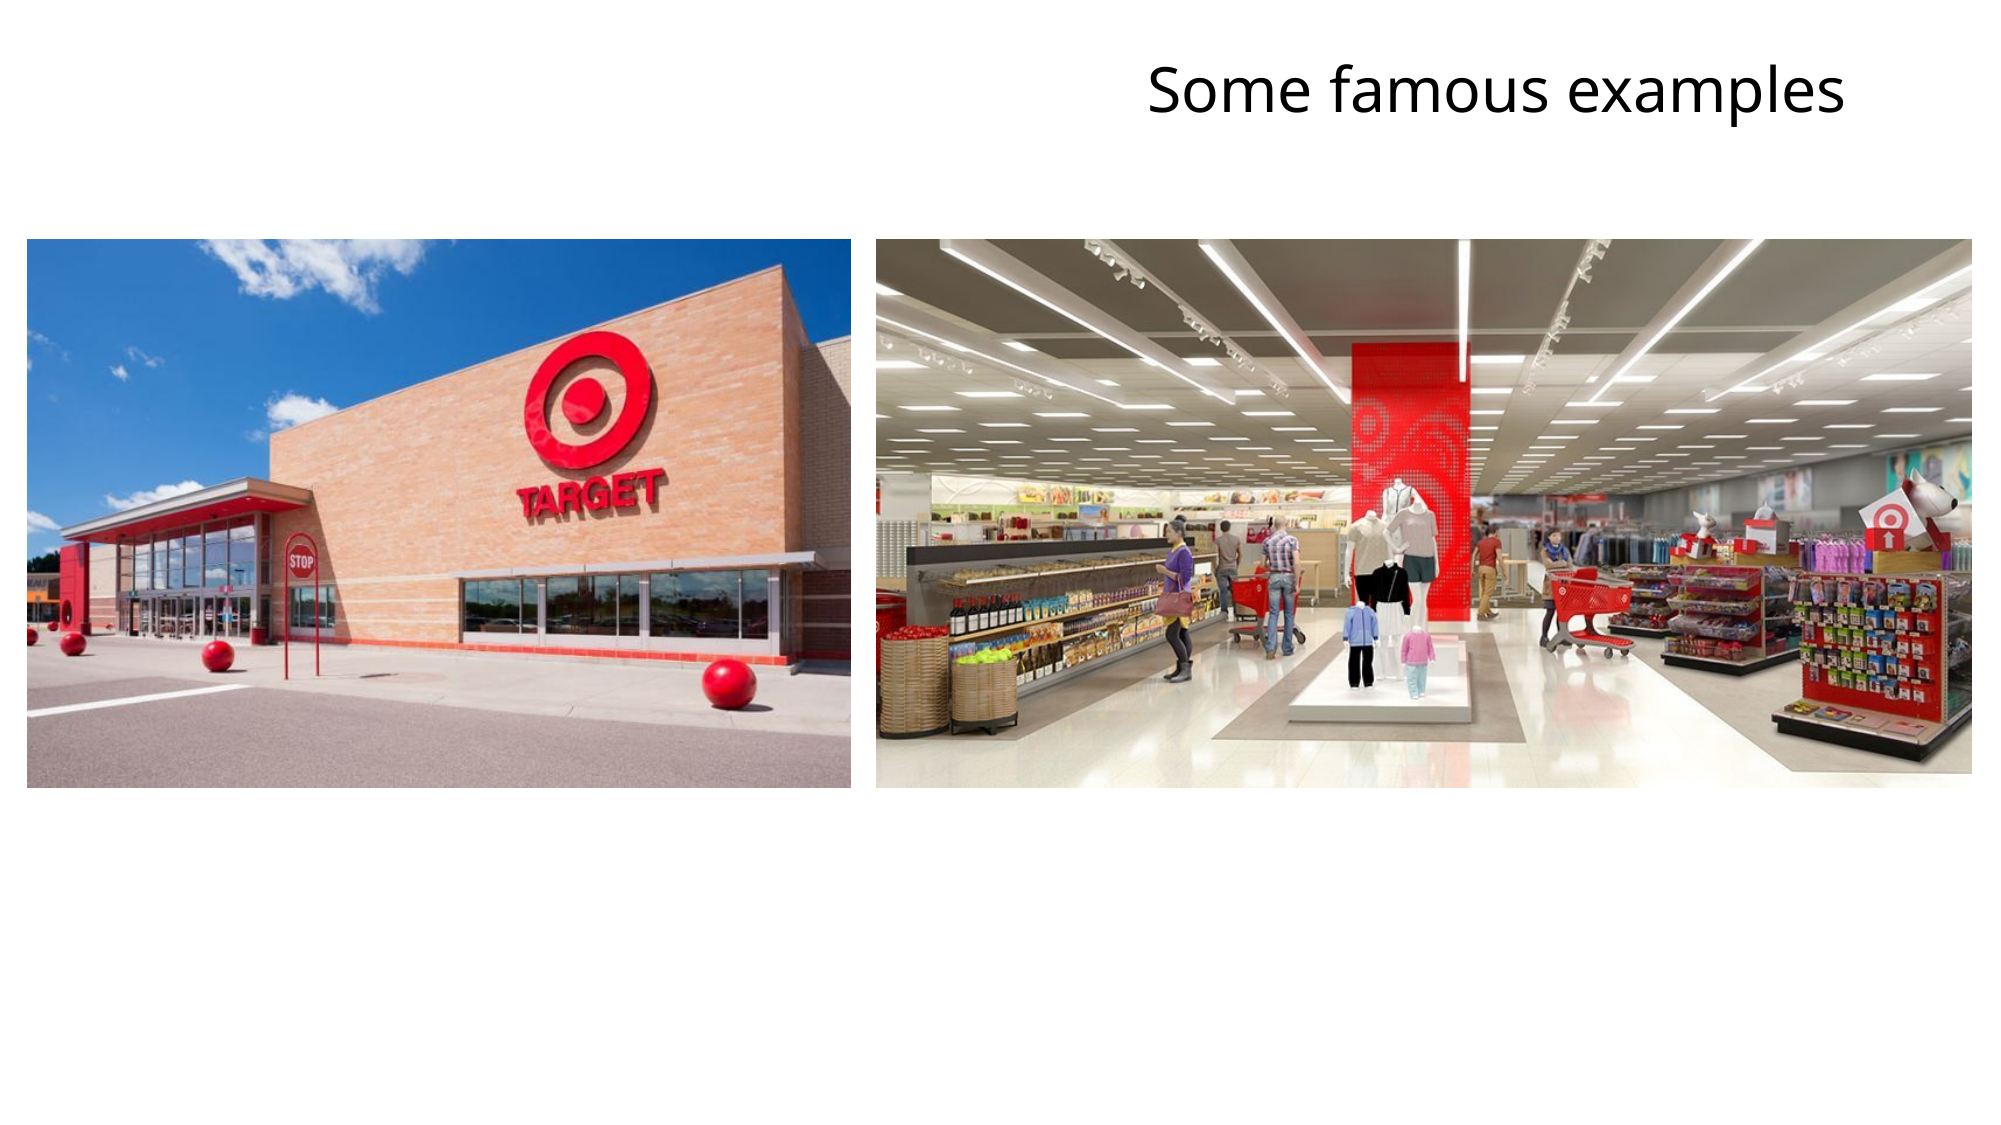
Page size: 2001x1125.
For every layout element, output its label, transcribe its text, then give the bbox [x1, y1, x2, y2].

title Some famous examples [137, 59, 1863, 126]
picture [27, 239, 851, 788]
picture [876, 239, 1972, 788]
